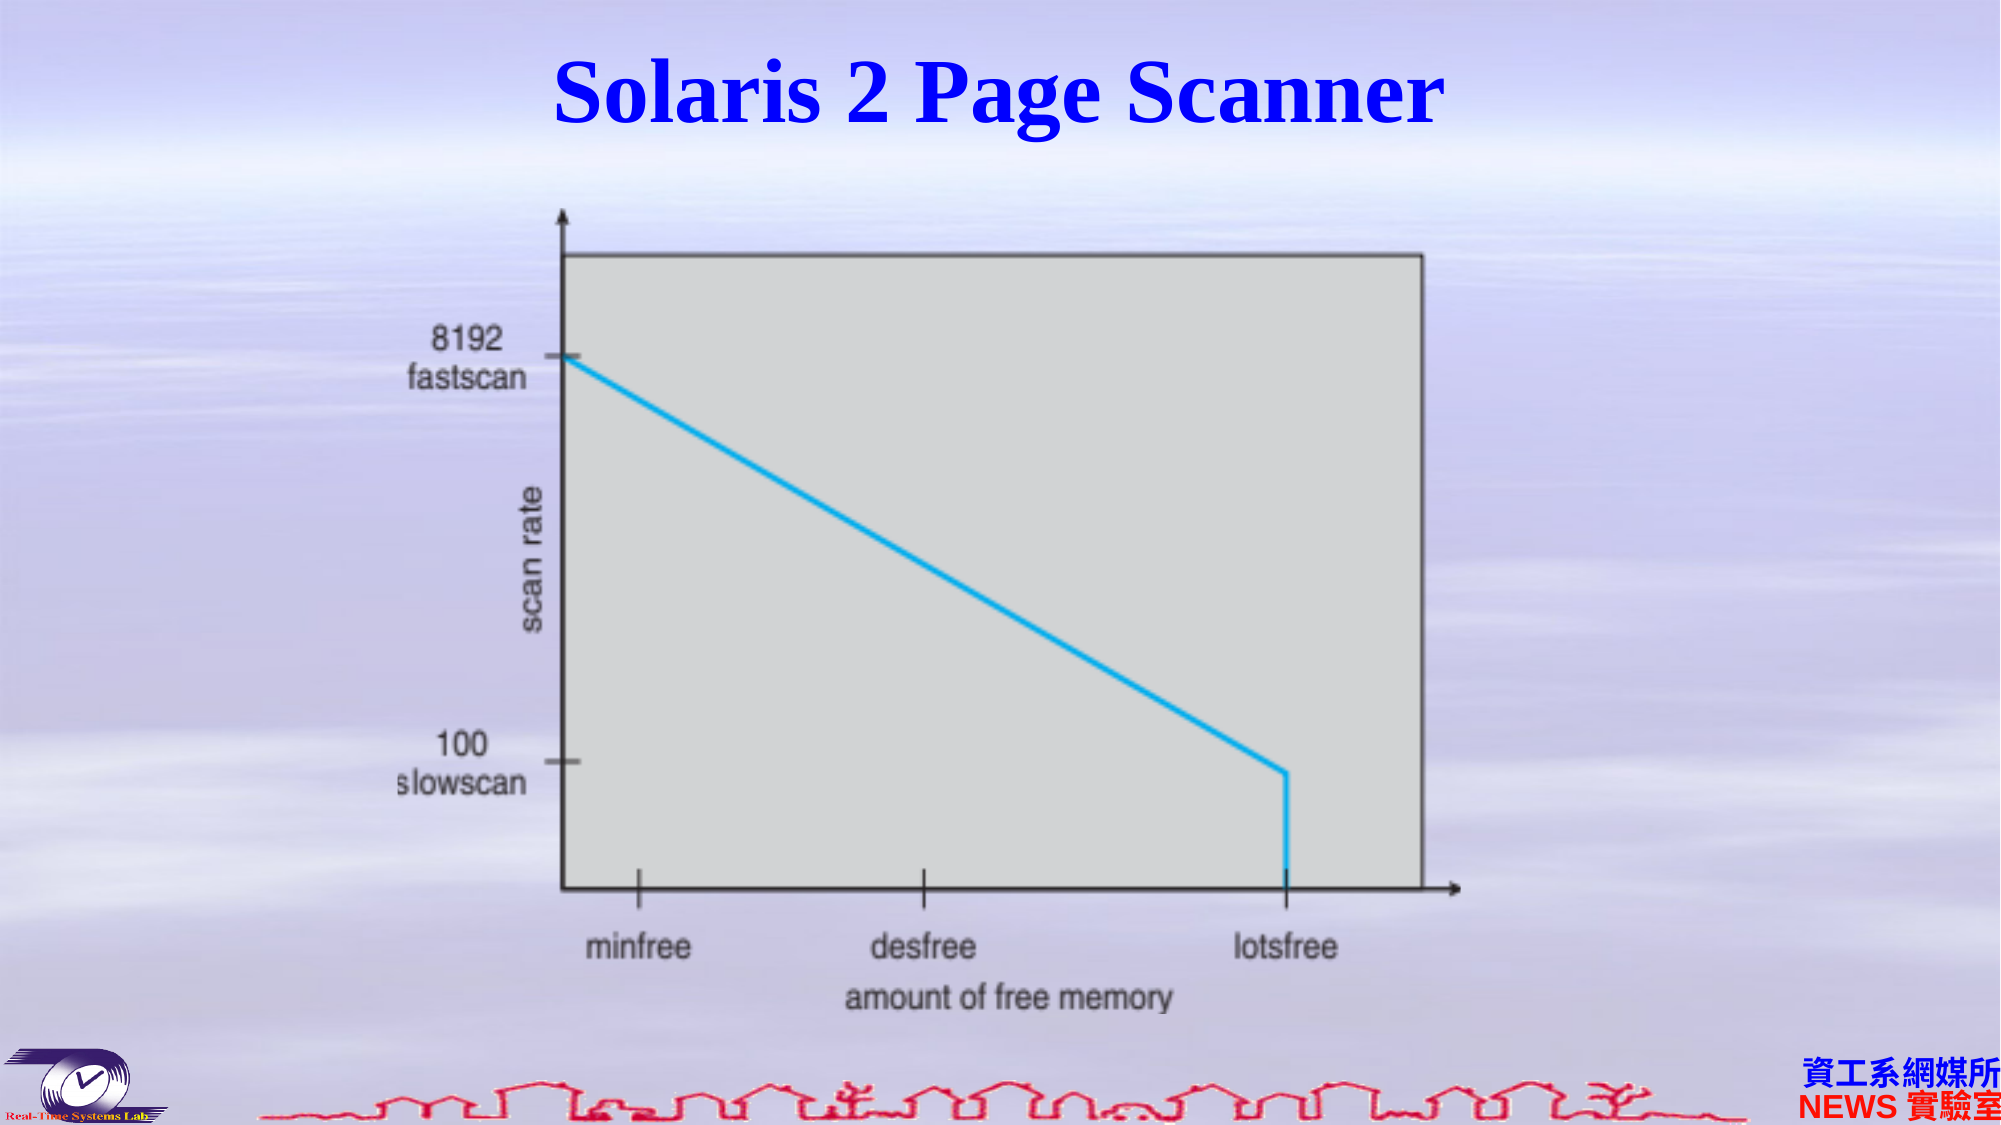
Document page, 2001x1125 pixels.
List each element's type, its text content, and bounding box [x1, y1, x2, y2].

title Solaris 2 Page Scanner [324, 38, 1675, 134]
picture [0, 0, 2001, 1125]
